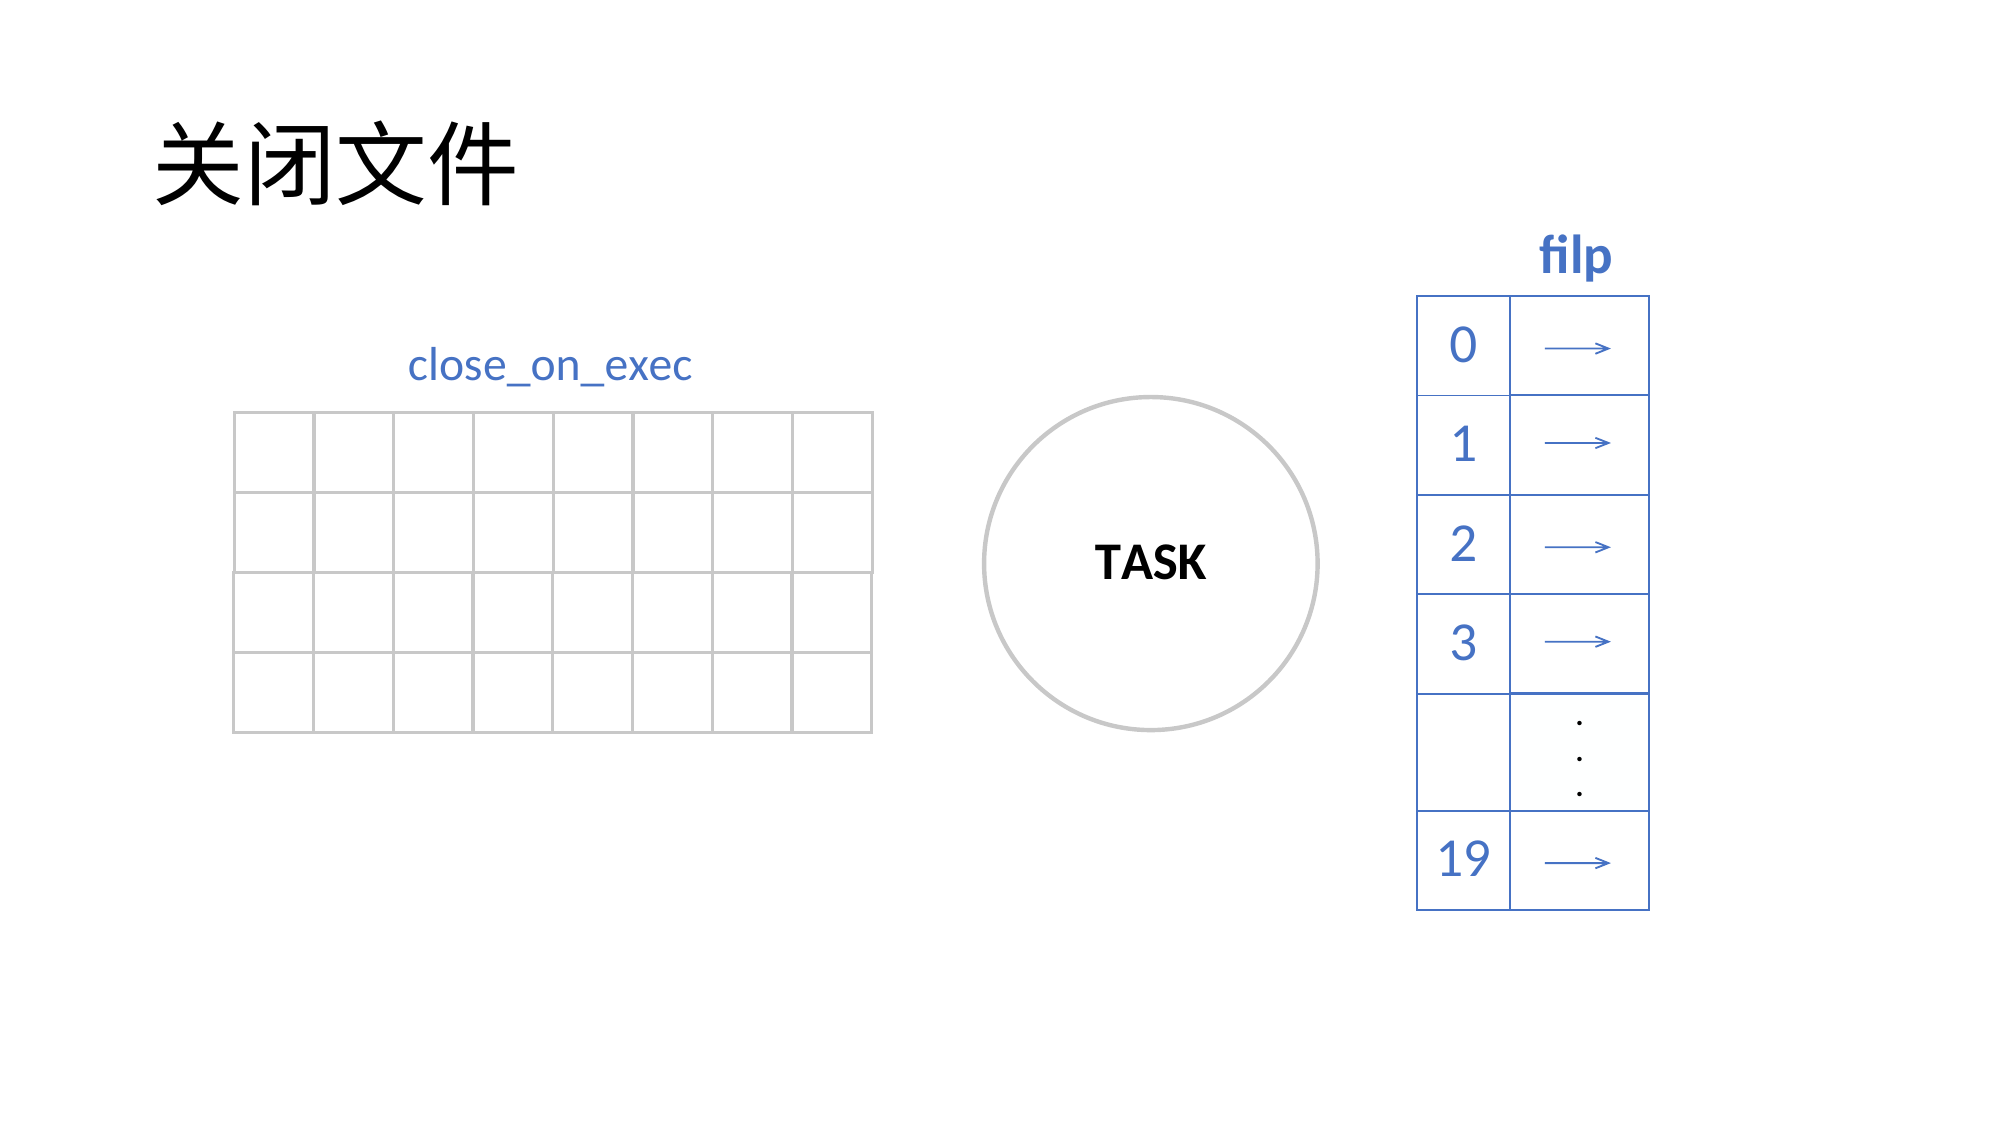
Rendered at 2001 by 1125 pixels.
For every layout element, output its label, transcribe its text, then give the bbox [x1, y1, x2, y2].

picture [978, 391, 1322, 734]
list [229, 320, 875, 734]
picture [1405, 205, 1650, 920]
title 关闭文件 [137, 59, 1863, 278]
